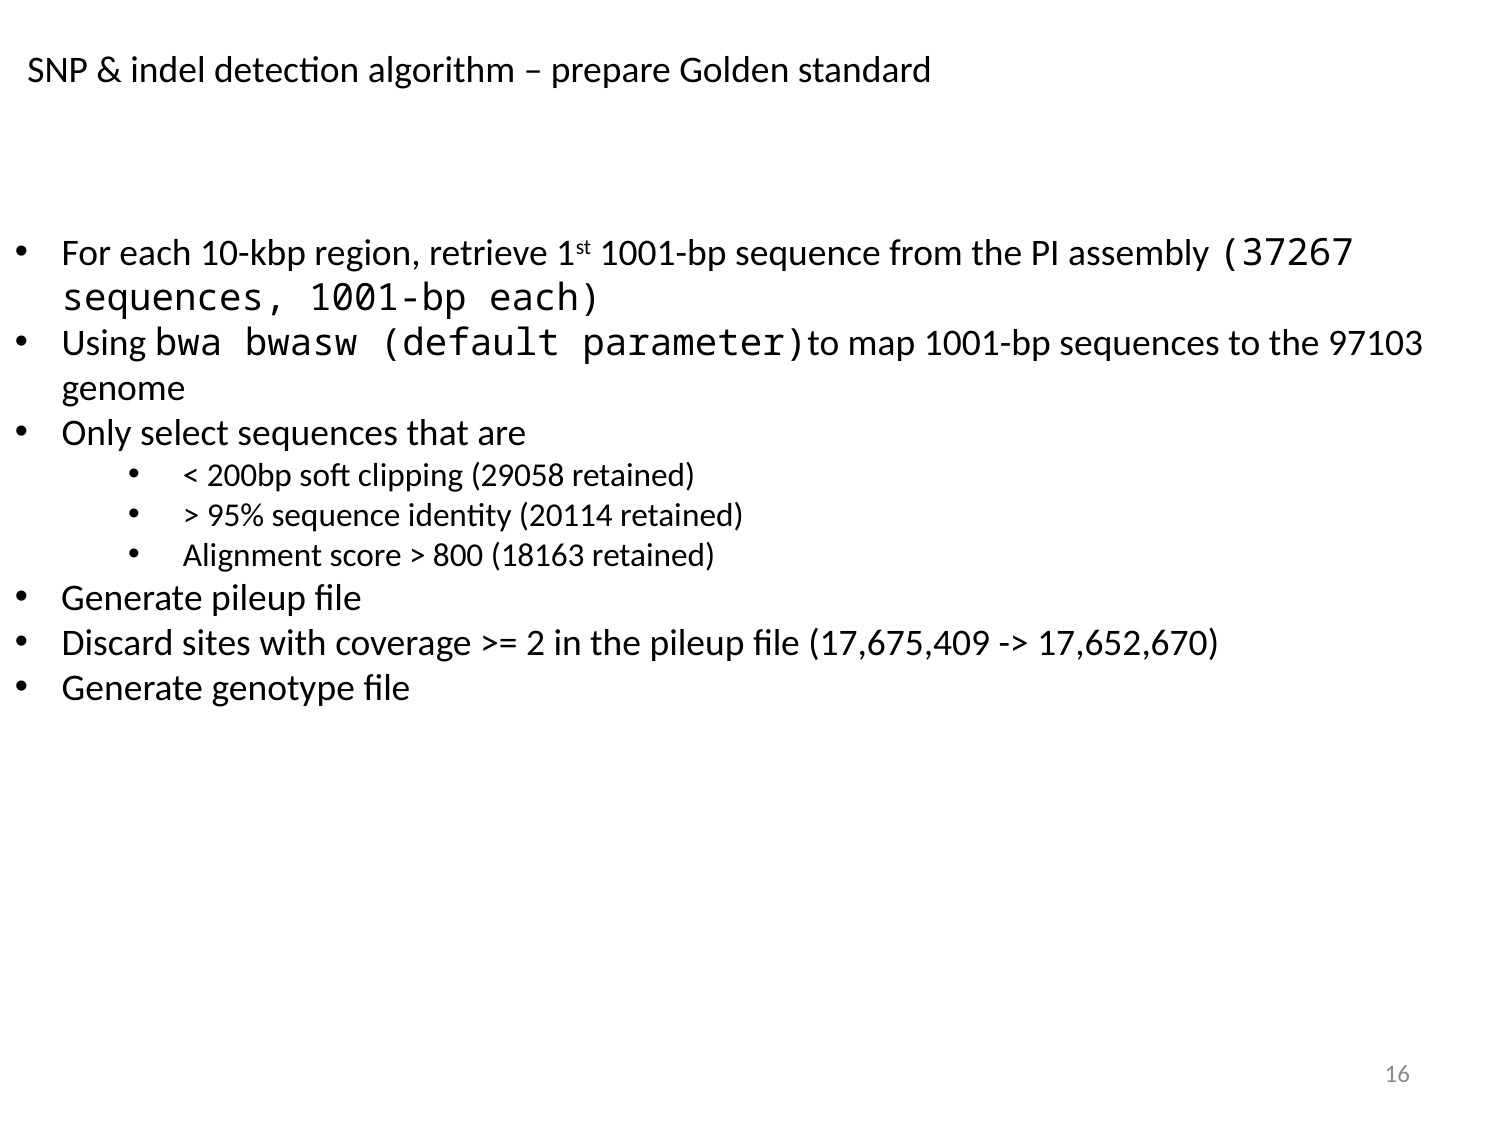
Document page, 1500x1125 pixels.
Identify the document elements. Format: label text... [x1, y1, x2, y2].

text_box For each 10-kbp region, retrieve 1st 1001-bp sequence from the PI assembly (37267 sequences, 1001-bp each) Using bwa bwasw (default parameter)to map 1001-bp sequences to the 97103 genome Only select sequences that are < 200bp soft clipping (29058 retained) > 95% sequence identity (20114 retained) Alignment score > 800 (18163 retained) Generate pileup file Discard sites with coverage >= 2 in the pileup file (17,675,409 -> 17,652,670) Generate genotype file [0, 220, 1500, 761]
text_box SNP & indel detection algorithm – prepare Golden standard [12, 37, 1375, 98]
slide_number 16 [1074, 1042, 1425, 1103]
